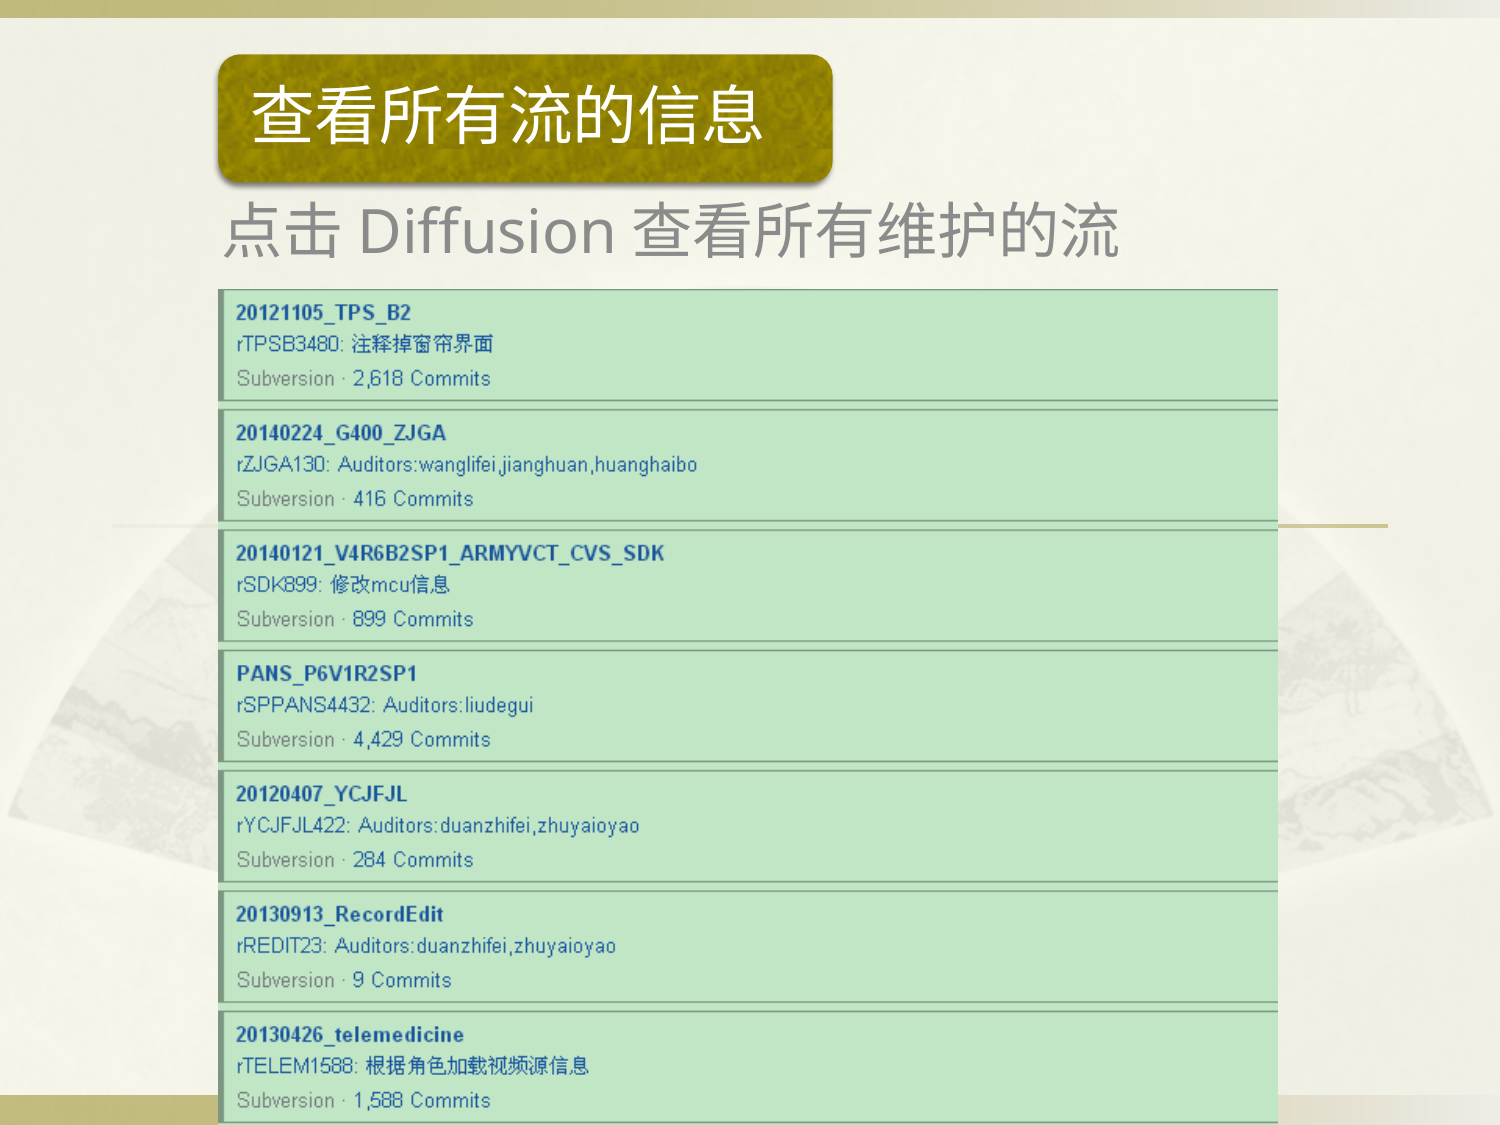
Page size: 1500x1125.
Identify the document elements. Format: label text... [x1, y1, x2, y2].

subtitle 点击Diffusion查看所有维护的流 [206, 184, 1257, 291]
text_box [217, 53, 834, 185]
picture [217, 288, 1279, 1125]
